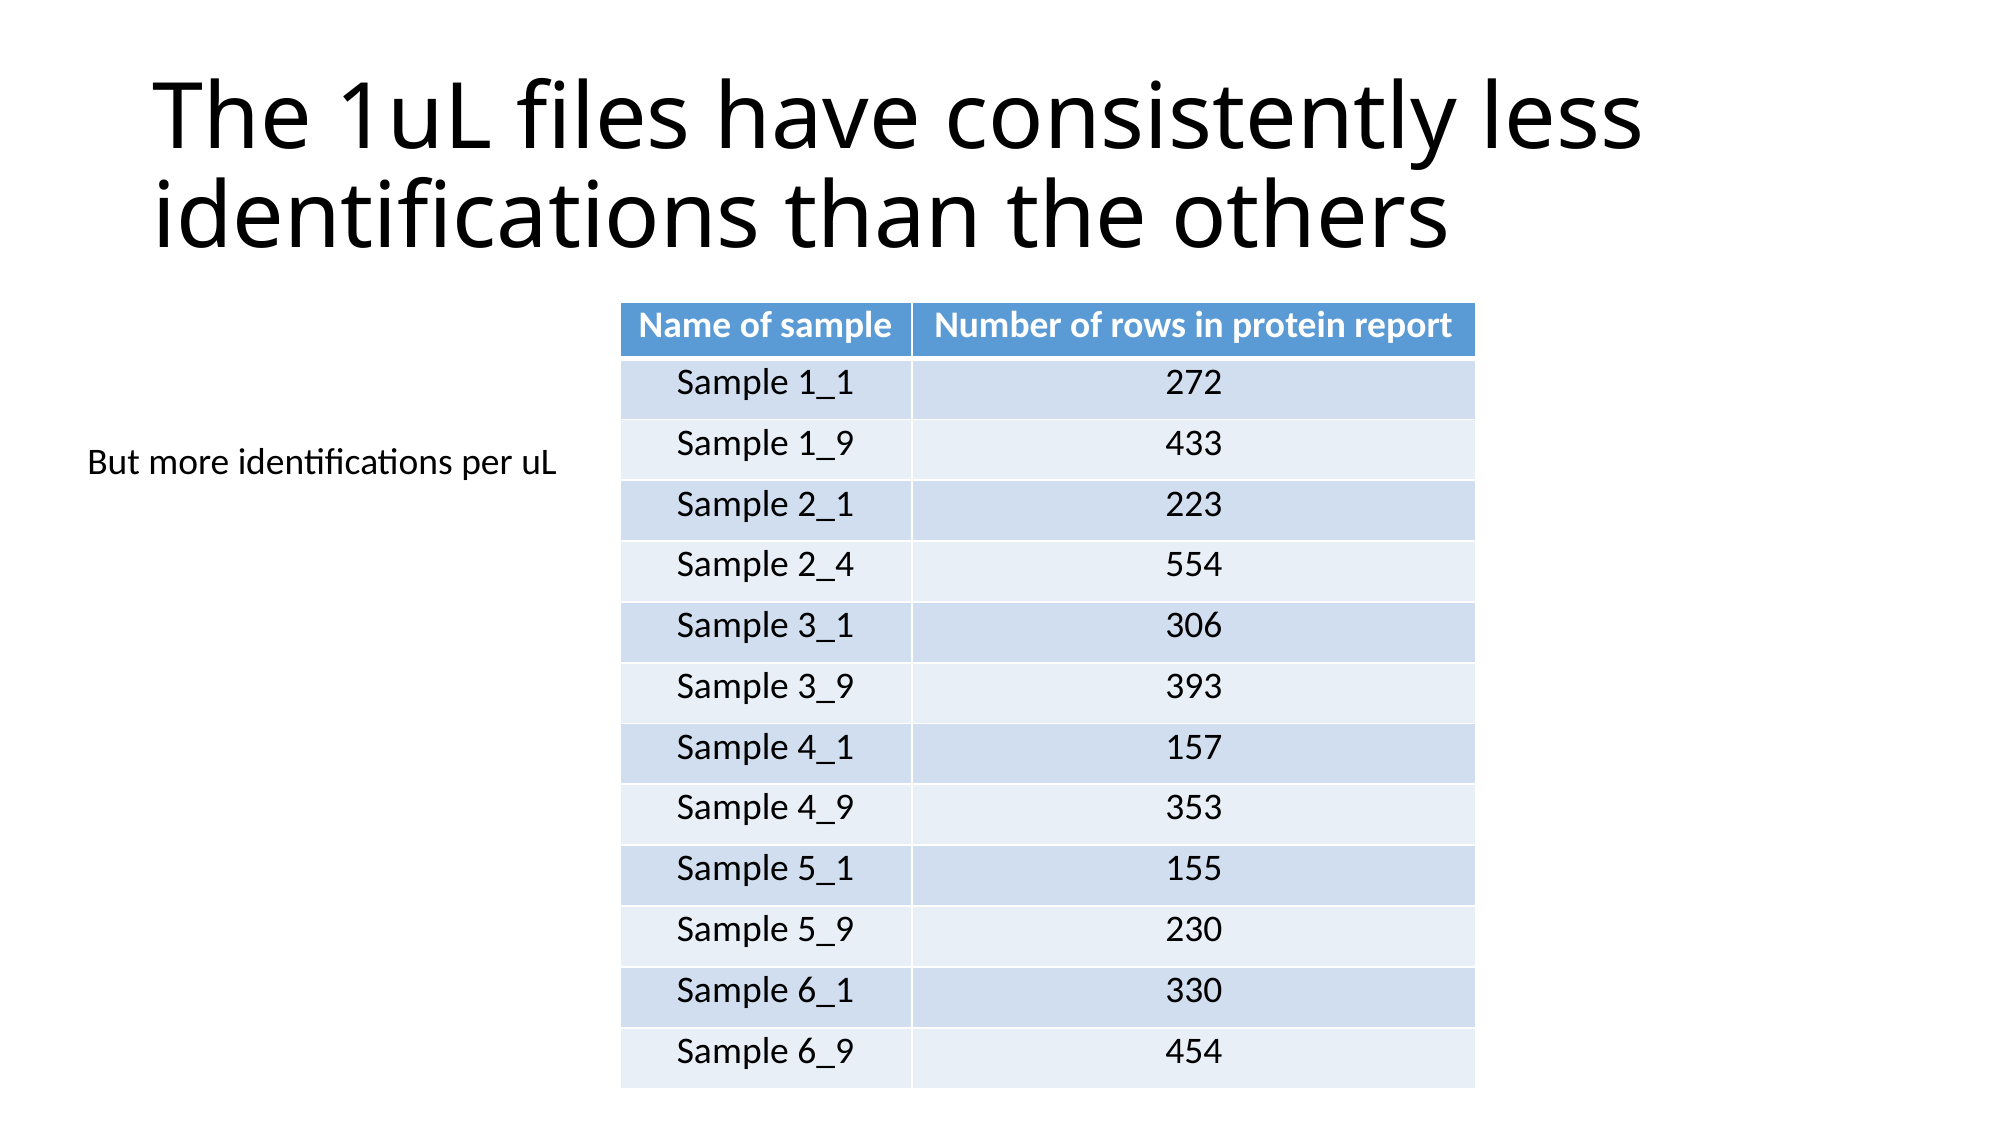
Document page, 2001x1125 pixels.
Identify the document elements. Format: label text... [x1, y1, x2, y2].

table_cell Sample 1_9 [621, 420, 911, 479]
table_cell 230 [913, 907, 1475, 966]
table_cell Sample 3_1 [621, 603, 911, 662]
table_cell 433 [913, 420, 1475, 479]
table_cell 554 [913, 542, 1475, 601]
table_cell Sample 3_9 [621, 664, 911, 723]
table_cell Sample 6_1 [621, 968, 911, 1027]
text_box But more identifications per uL [72, 429, 573, 490]
table_cell Sample 6_9 [621, 1029, 911, 1088]
table_cell 272 [913, 361, 1475, 419]
table_cell 353 [913, 785, 1475, 844]
title The 1uL files have consistently less identifications than the others [137, 59, 1863, 278]
table_header Name of sample [621, 303, 911, 356]
table_cell Sample 5_9 [621, 907, 911, 966]
table_header Number of rows in protein report [913, 303, 1475, 356]
table_cell Sample 5_1 [621, 846, 911, 905]
table_cell 330 [913, 968, 1475, 1027]
table_cell 306 [913, 603, 1475, 662]
table_cell Sample 2_4 [621, 542, 911, 601]
table_cell 155 [913, 846, 1475, 905]
table_cell Sample 2_1 [621, 481, 911, 540]
table_cell Sample 1_1 [621, 361, 911, 419]
table_cell 223 [913, 481, 1475, 540]
table_cell Sample 4_1 [621, 724, 911, 783]
table_cell 393 [913, 664, 1475, 723]
table_cell 157 [913, 724, 1475, 783]
table_cell 454 [913, 1029, 1475, 1088]
table_cell Sample 4_9 [621, 785, 911, 844]
